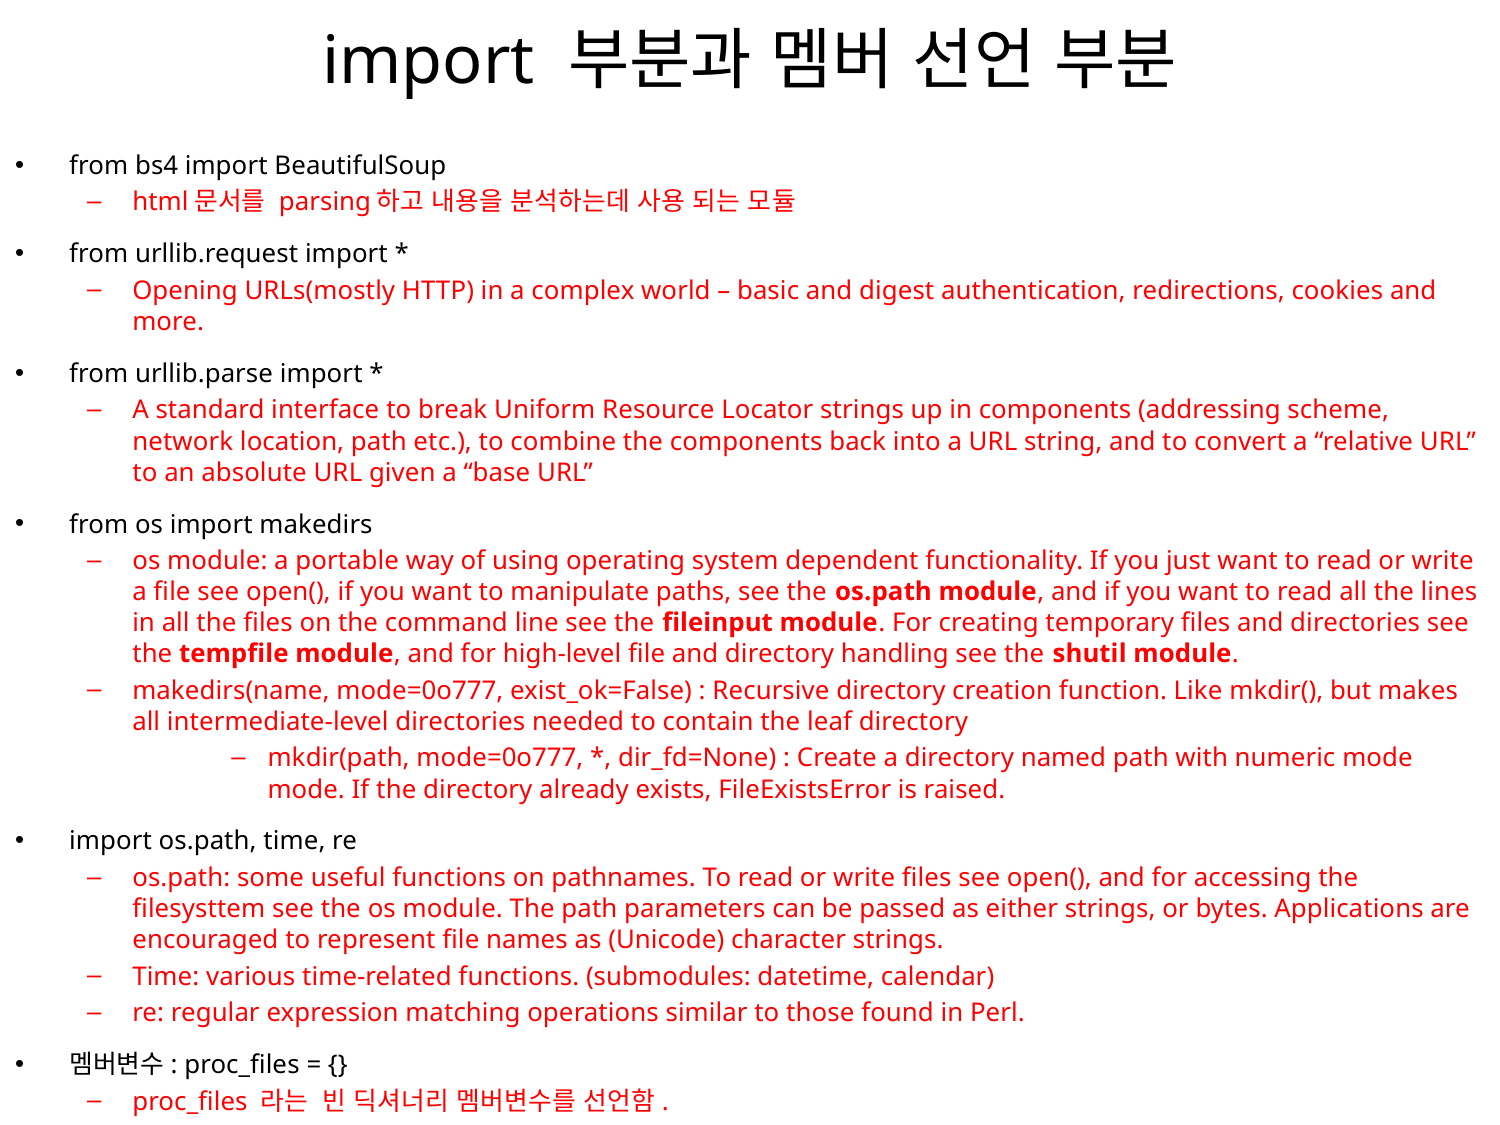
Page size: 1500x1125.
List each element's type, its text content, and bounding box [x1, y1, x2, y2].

list from bs4 import BeautifulSoup html문서를 parsing하고 내용을 분석하는데 사용 되는 모듈 from urllib.request import * Opening URLs(mostly HTTP) in a complex world – basic and digest authentication, redirections, cookies and more. from urllib.parse import * A standard interface to break Uniform Resource Locator strings up in components (addressing scheme, network location, path etc.), to combine the components back into a URL string, and to convert a “relative URL” to an absolute URL given a “base URL” from os import makedirs os module: a portable way of using operating system dependent functionality. If you just want to read or write a file see open(), if you want to manipulate paths, see the os.path module, and if you want to read all the lines in all the files on the command line see the fileinput module. For creating temporary files and directories see the tempfile module, and for high-level file and directory handling see the shutil module. makedirs(name, mode=0o777, exist_ok=False) : Recursive directory creation function. Like mkdir(), but makes all intermediate-level directories needed to contain the leaf directory mkdir(path, mode=0o777, *, dir_fd=None) : Create a directory named path with numeric mode mode. If the directory already exists, FileExistsError is raised. import os.path, time, re os.path: some useful functions on pathnames. To read or write files see open(), and for accessing the filesysttem see the os module. The path parameters can be passed as either strings, or bytes. Applications are encouraged to represent file names as (Unicode) character strings. Time: various time-related functions. (submodules: datetime, calendar) re: regular expression matching operations similar to those found in Perl. 멤버변수: proc_files = {} proc_files 라는 빈 딕셔너리 멤버변수를 선언함. [0, 125, 1500, 1125]
title import 부분과 멤버 선언 부분 [75, 0, 1425, 114]
